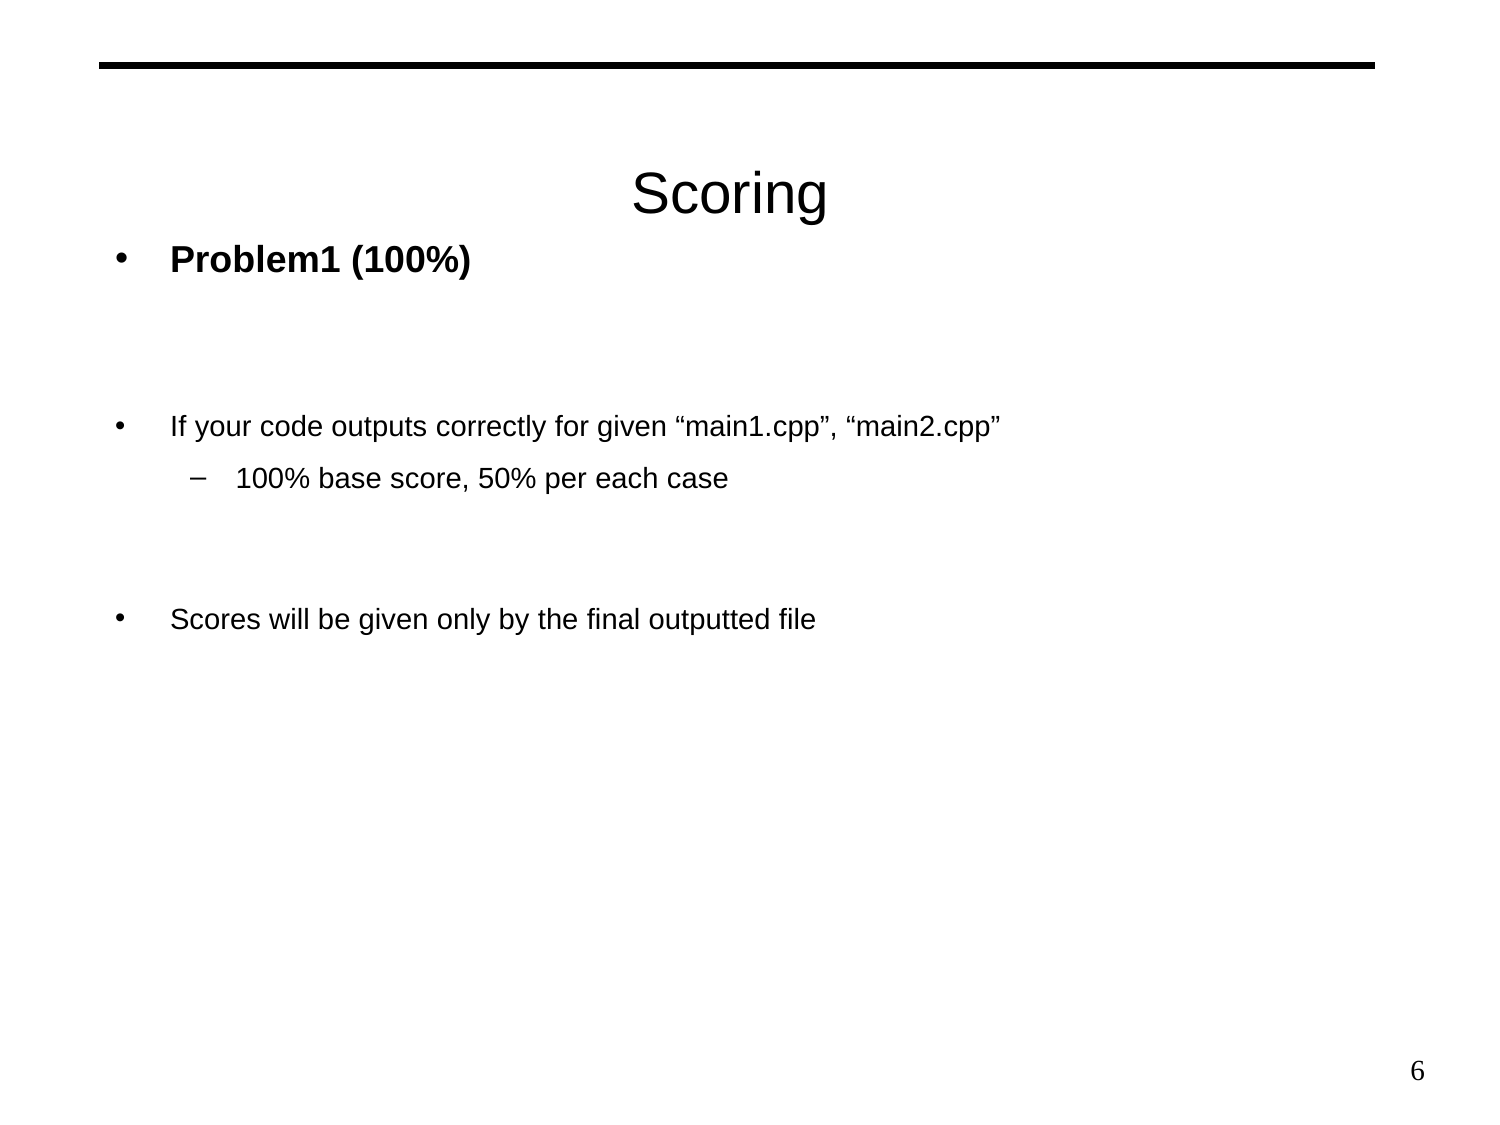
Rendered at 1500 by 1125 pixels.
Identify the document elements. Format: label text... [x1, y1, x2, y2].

text_box Scoring [99, 79, 1362, 225]
text_box Problem1 (100%) If your code outputs correctly for given “main1.cpp”, “main2.cpp” 100% base score, 50% per each case Scores will be given only by the final outputted file [99, 225, 1362, 1046]
